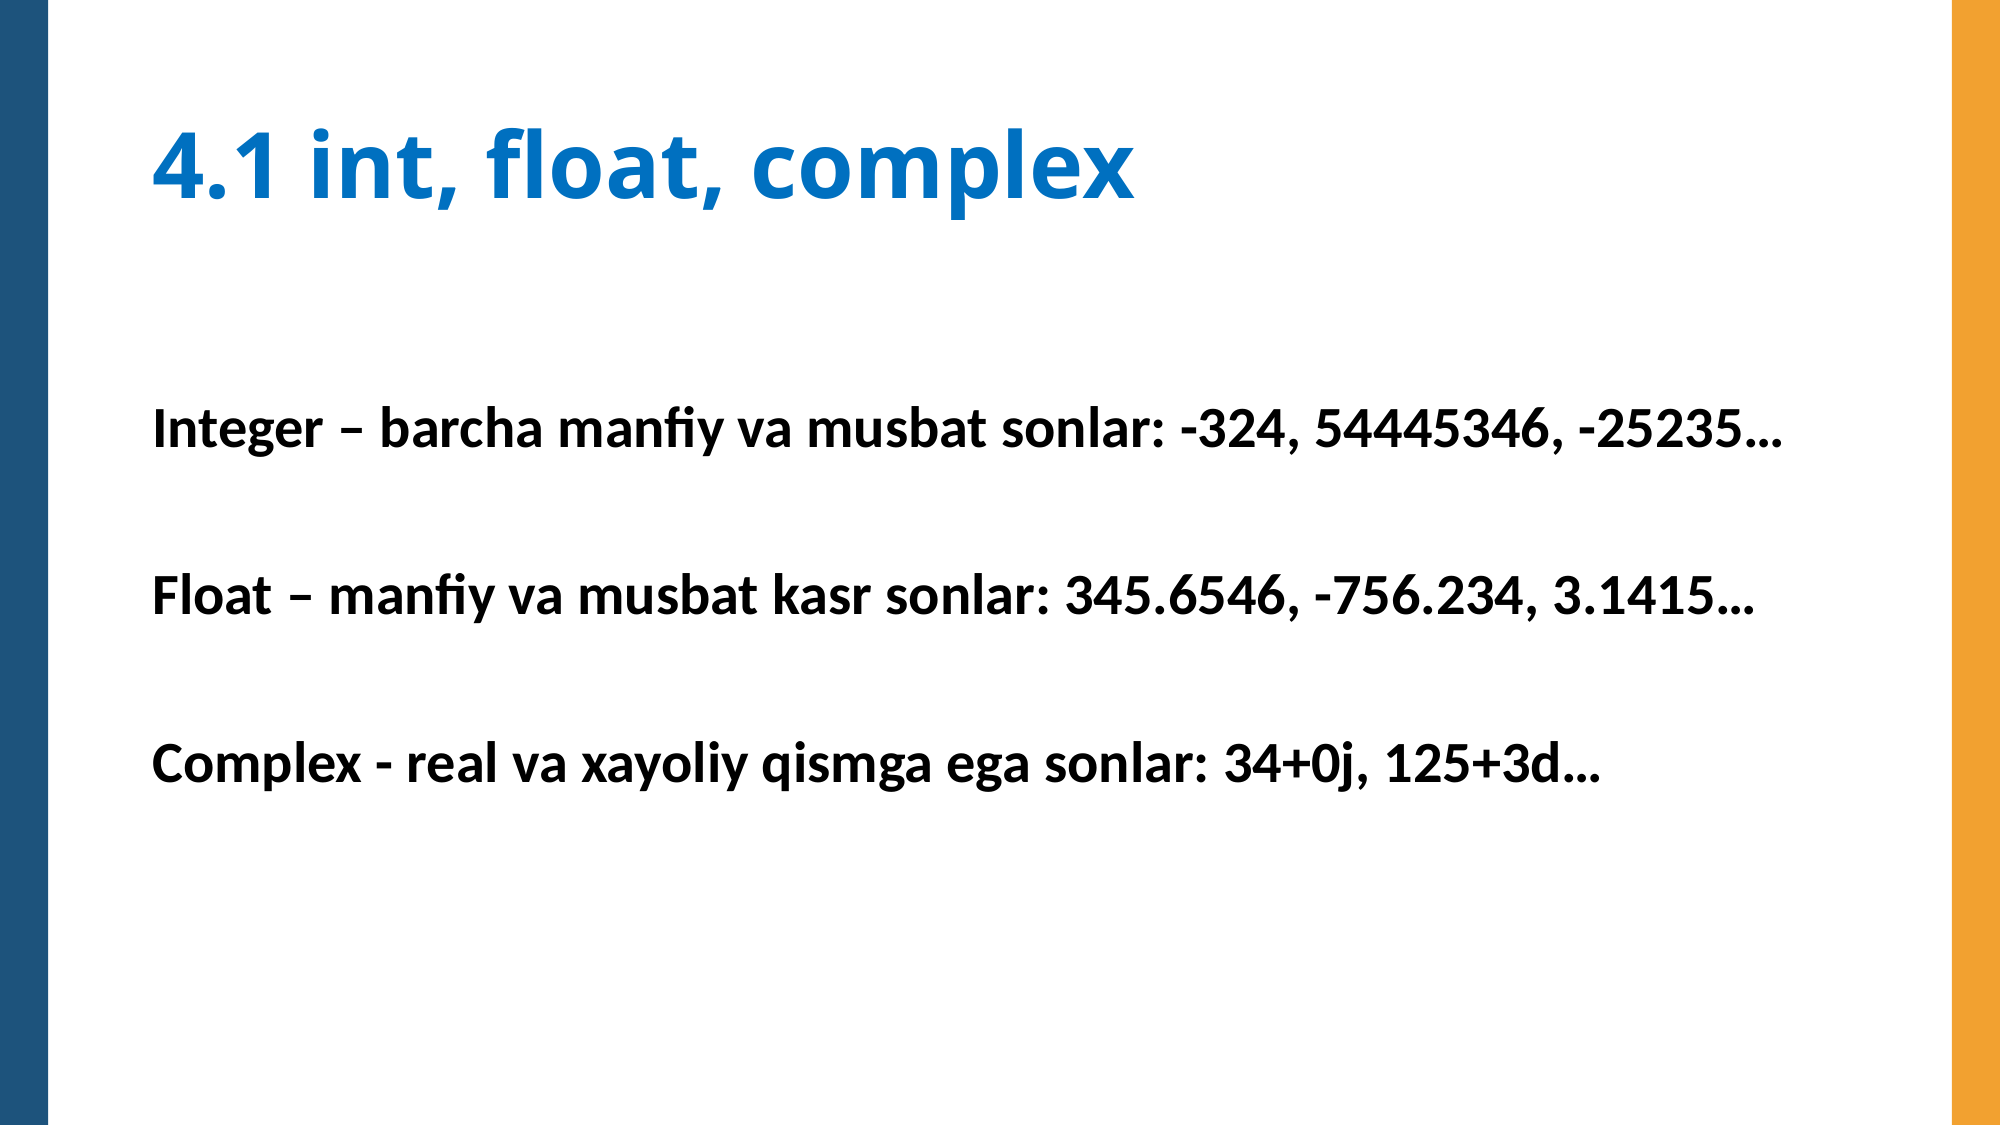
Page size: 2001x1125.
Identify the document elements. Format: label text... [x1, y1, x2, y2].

title 4.1 int, float, complex [137, 59, 1863, 278]
text_box [0, 0, 49, 1125]
text_box [1951, 0, 2000, 1125]
list Integer – barcha manfiy va musbat sonlar: -324, 54445346, -25235… Float – manfiy va musbat kasr sonlar: 345.6546, -756.234, 3.1415… Complex - real va xayoliy qismga ega sonlar: 34+0j, 125+3d… [137, 389, 1845, 1107]
